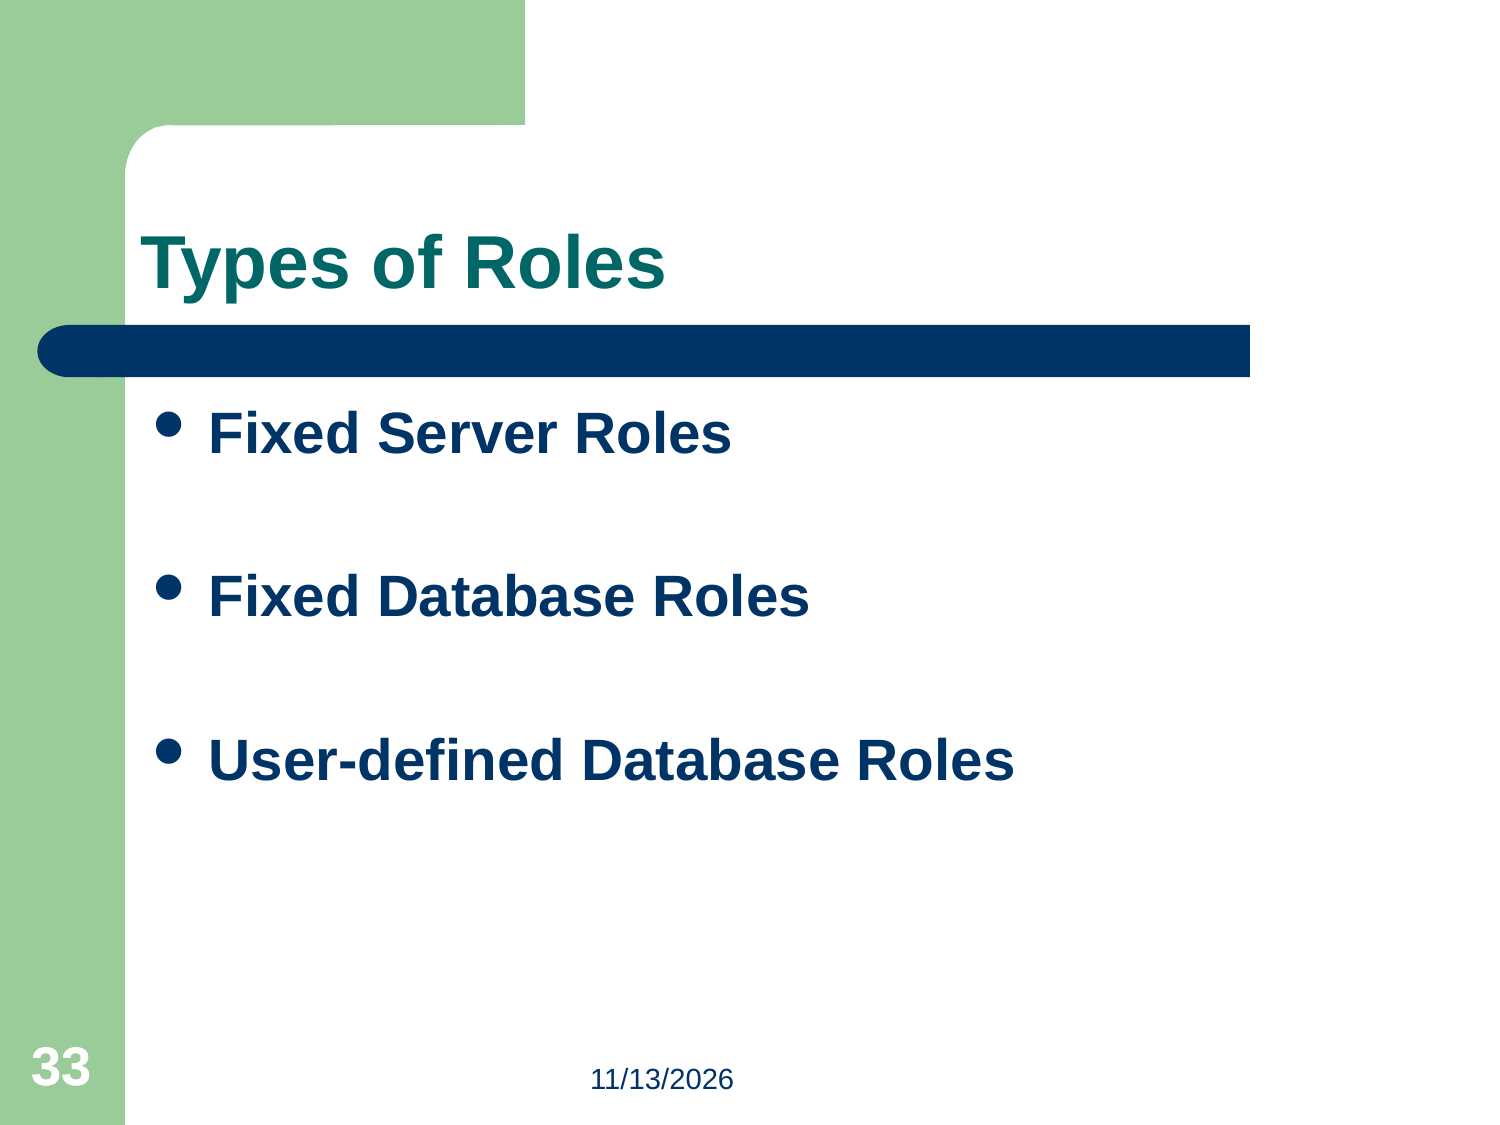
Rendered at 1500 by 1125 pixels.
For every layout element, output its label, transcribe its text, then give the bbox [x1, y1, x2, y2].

title Types of Roles [125, 125, 1425, 313]
text_box 33 [13, 1023, 111, 1105]
list Fixed Server Roles Fixed Database Roles User-defined Database Roles [137, 387, 1400, 999]
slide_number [399, 1024, 750, 1104]
